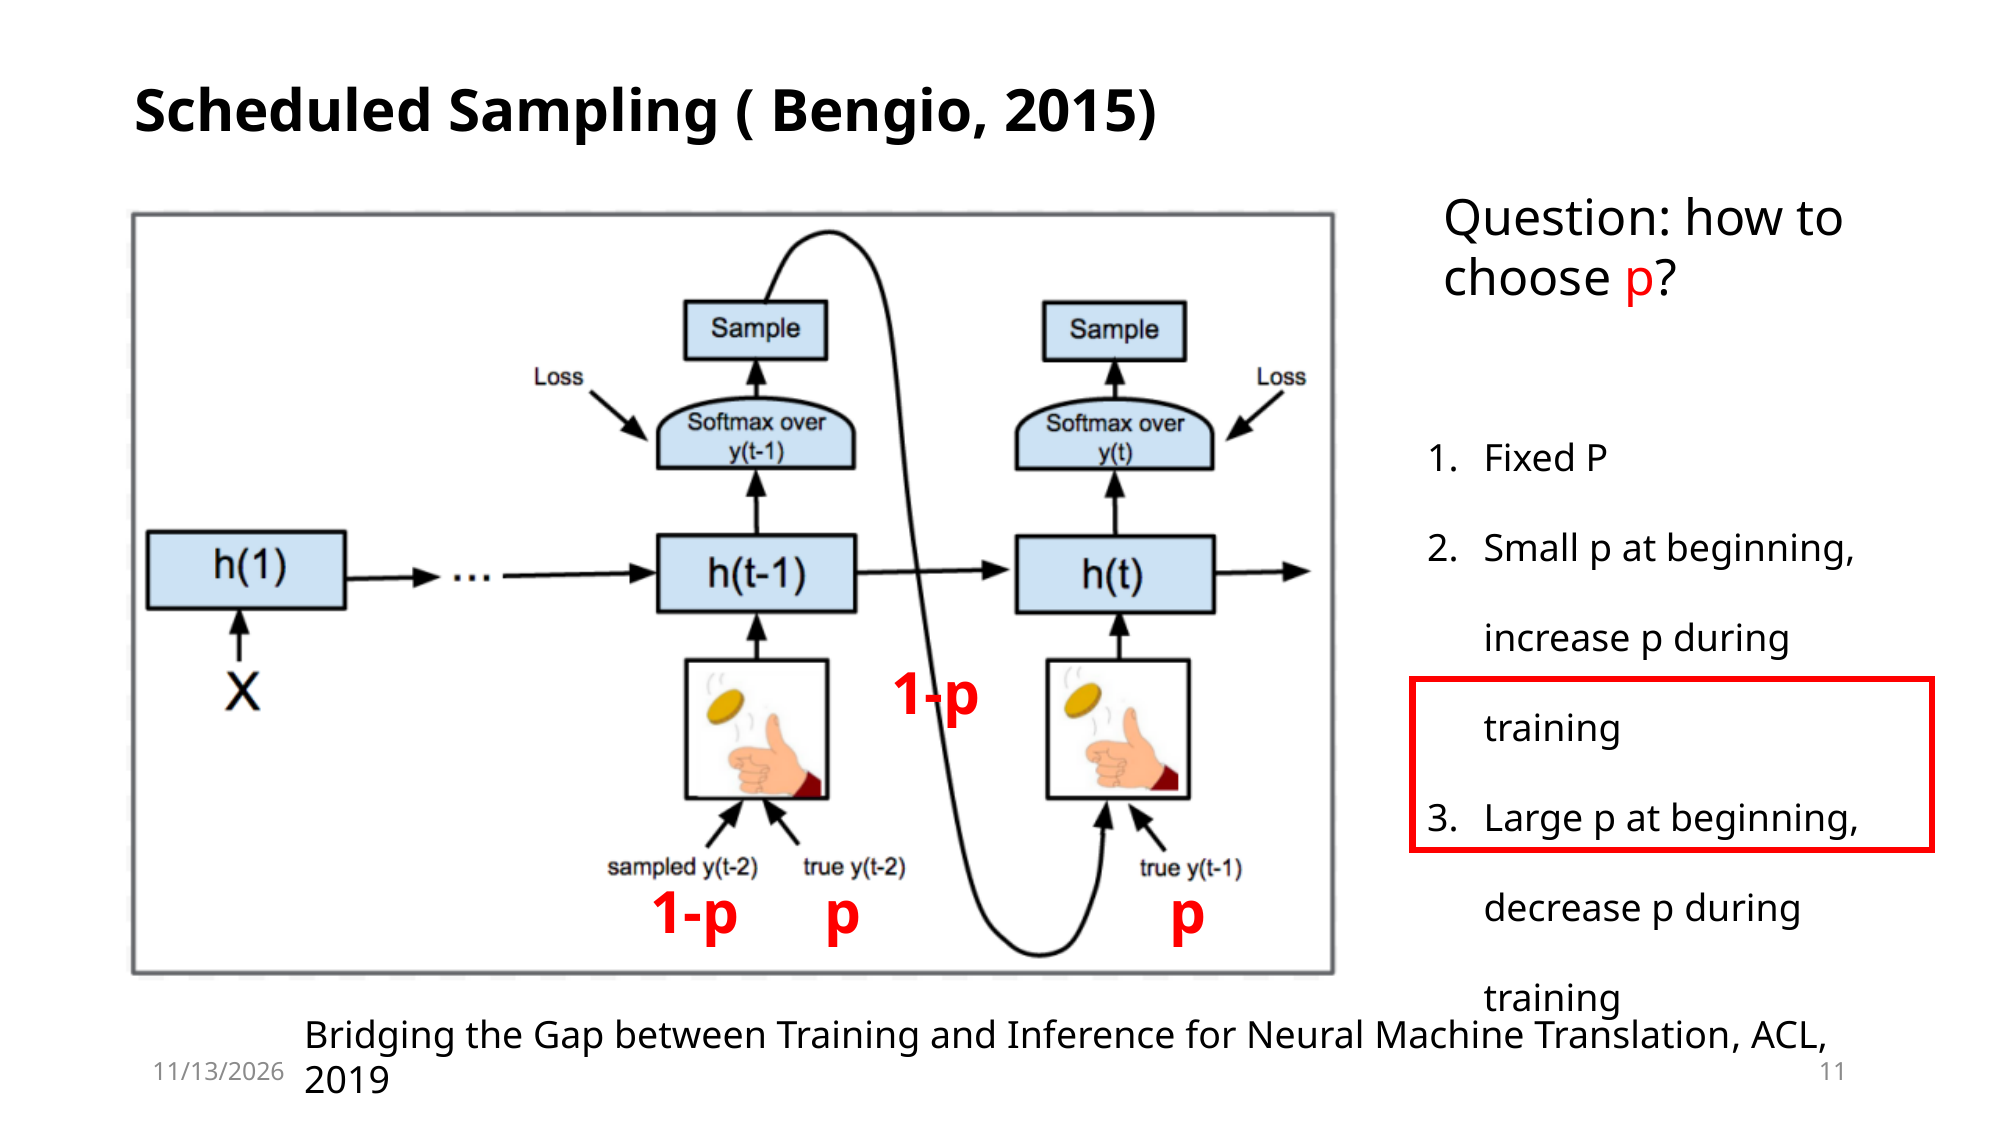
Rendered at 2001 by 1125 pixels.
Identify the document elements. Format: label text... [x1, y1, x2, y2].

text_box Fixed P Small p at beginning, increase p during training Large p at beginning, decrease p during training [1413, 851, 1933, 1027]
text_box Fixed P Small p at beginning, increase p during training Large p at beginning, decrease p during training [1413, 381, 1933, 678]
text_box [1413, 678, 1933, 851]
text_box Bridging the Gap between Training and Inference for Neural Machine Translation, ACL, 2019 [289, 1003, 1879, 1108]
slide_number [137, 1042, 289, 1103]
picture [53, 178, 1413, 1015]
text_box Question: how to choose p? [1428, 177, 1879, 313]
text_box Scheduled Sampling ( Bengio, 2015) [119, 65, 1335, 151]
